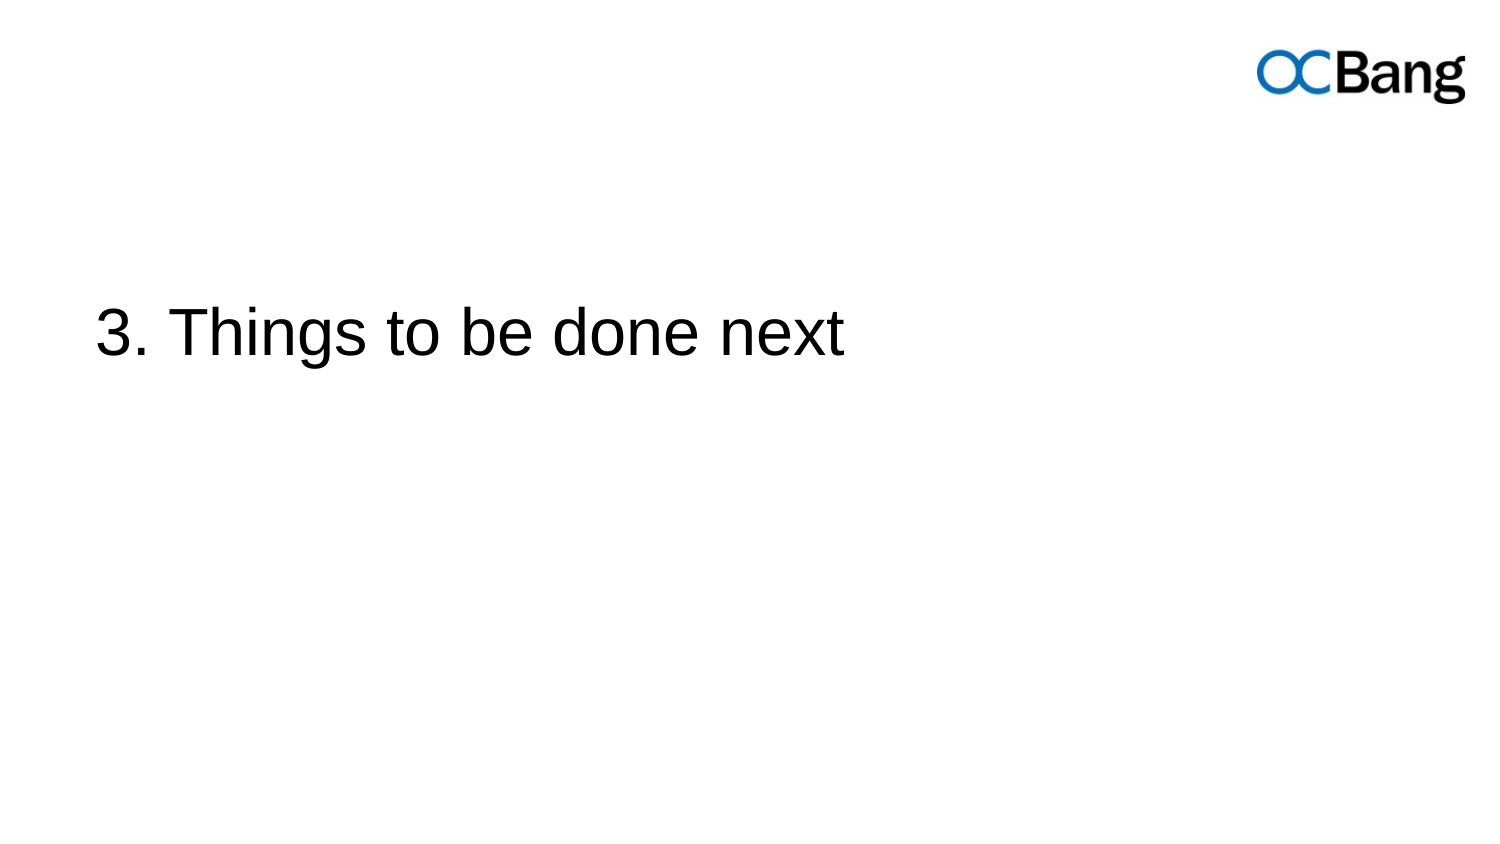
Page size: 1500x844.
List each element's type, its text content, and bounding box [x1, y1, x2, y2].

title 3. Things to be done next [80, 73, 1384, 745]
picture [1256, 26, 1466, 122]
